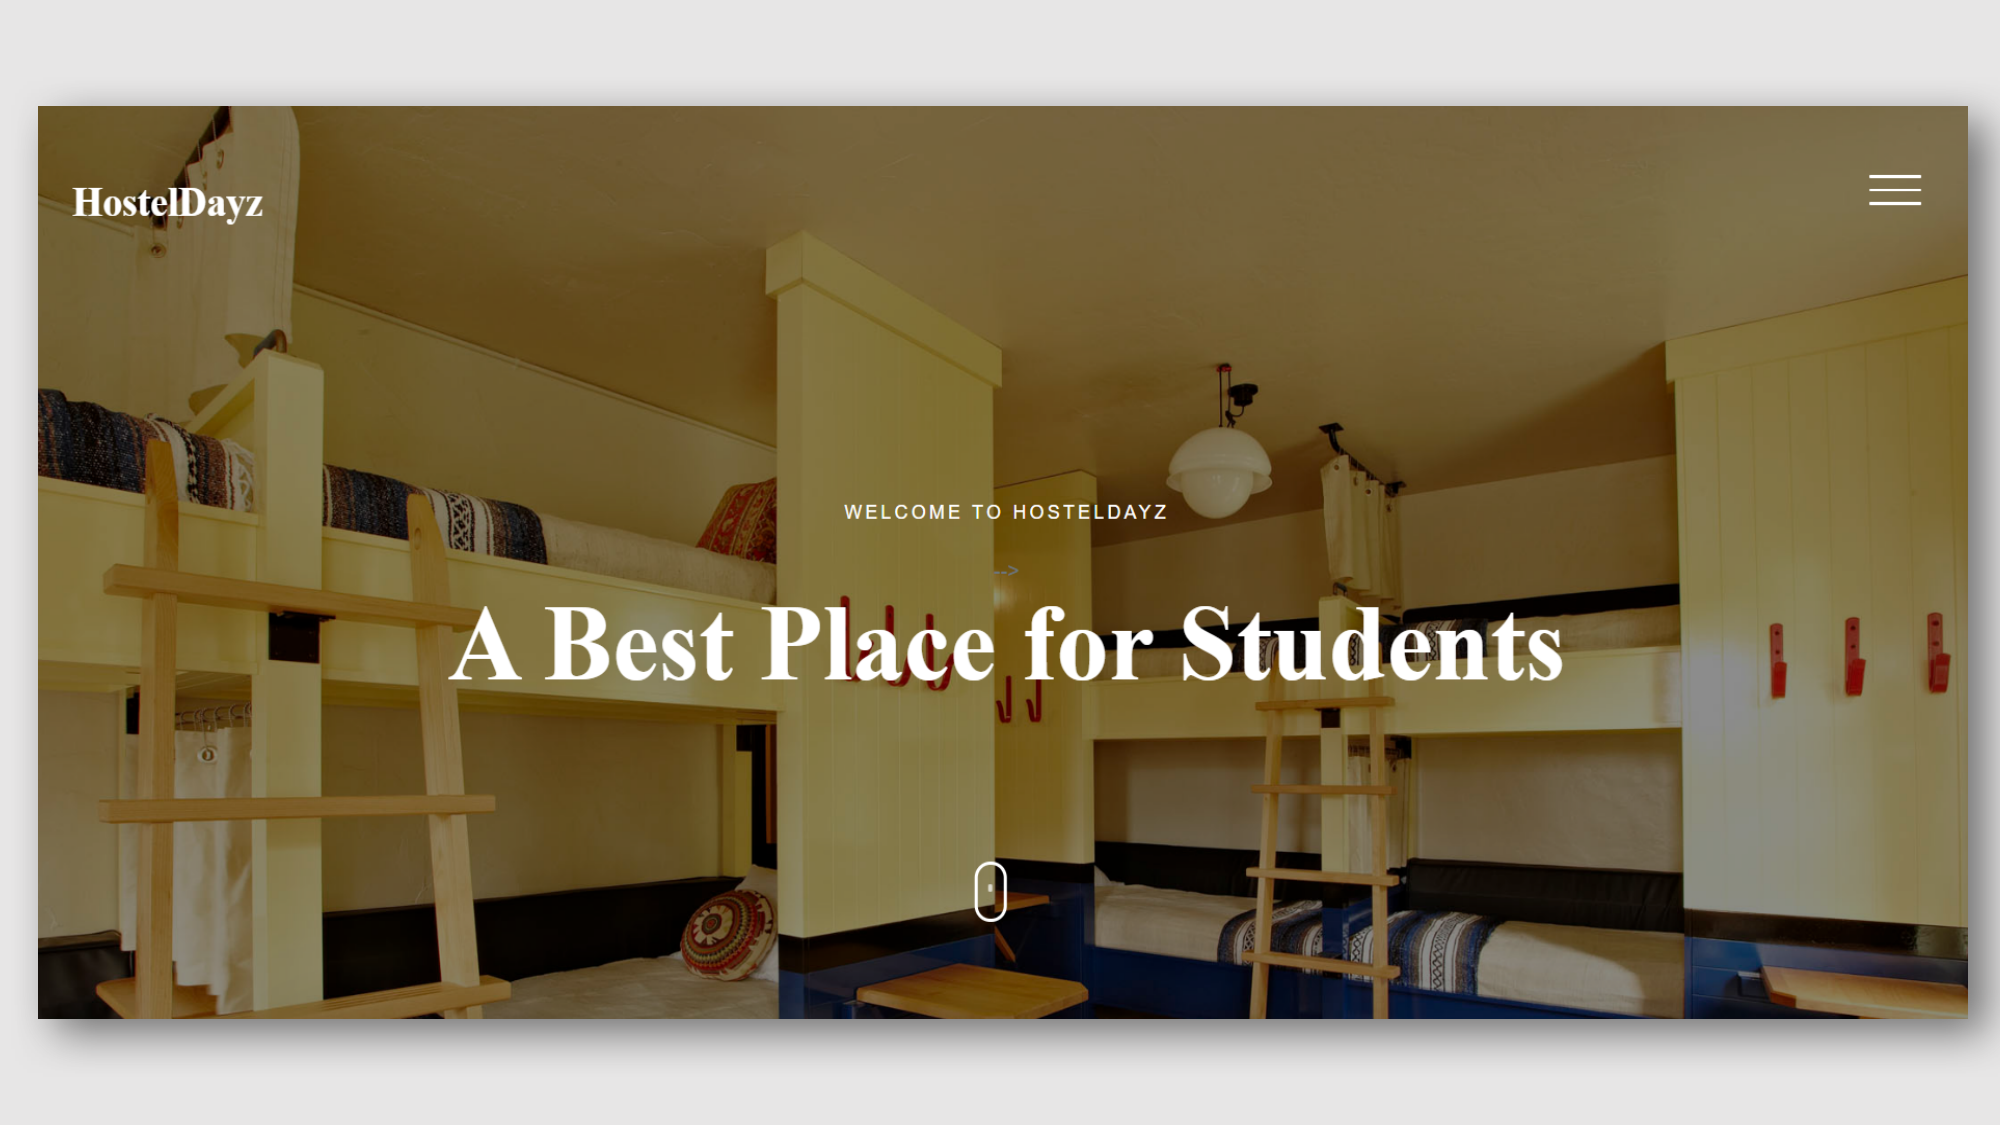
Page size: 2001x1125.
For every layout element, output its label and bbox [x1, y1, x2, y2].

picture [38, 106, 1968, 1019]
